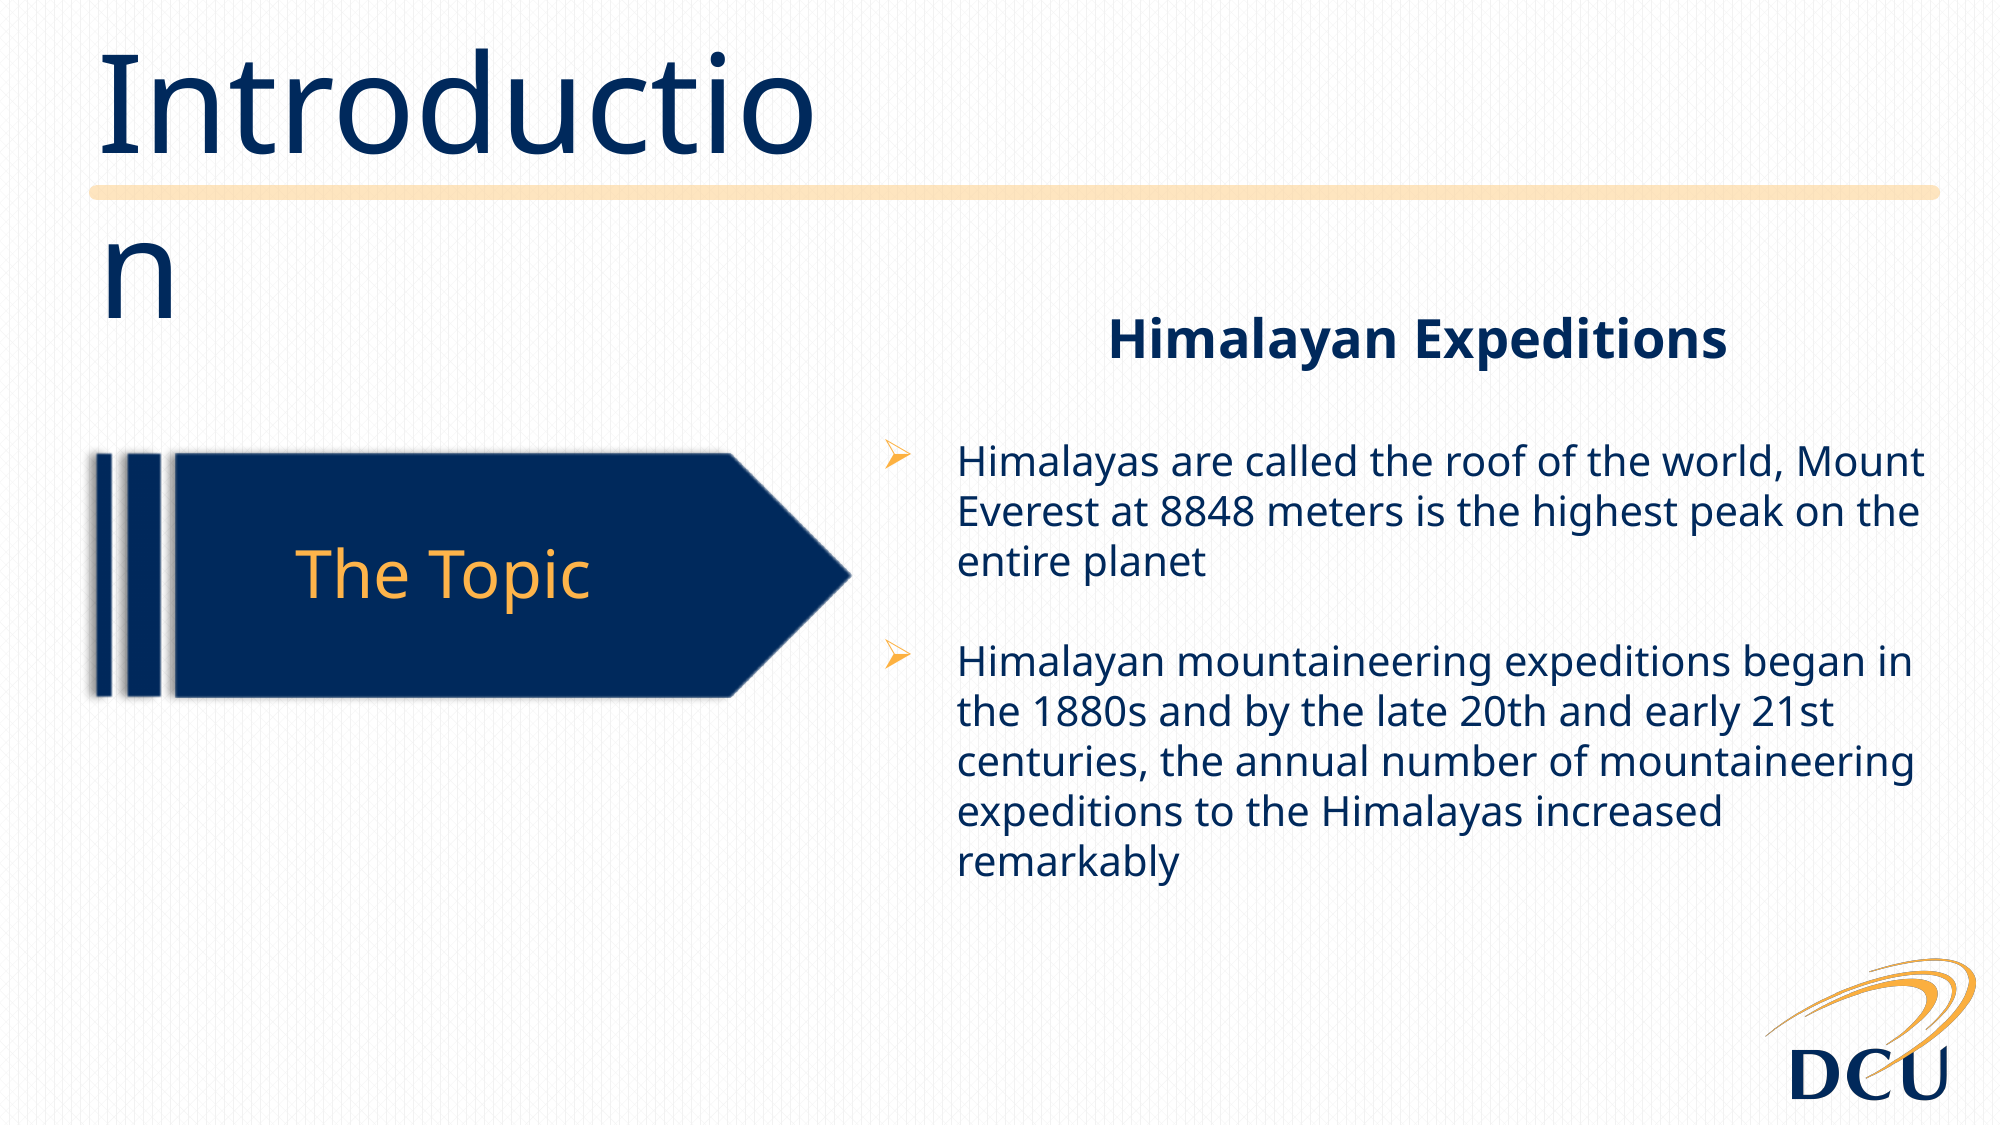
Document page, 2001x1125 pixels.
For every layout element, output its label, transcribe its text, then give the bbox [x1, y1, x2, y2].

text_box Introduction [82, 8, 898, 354]
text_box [96, 192, 2000, 1101]
